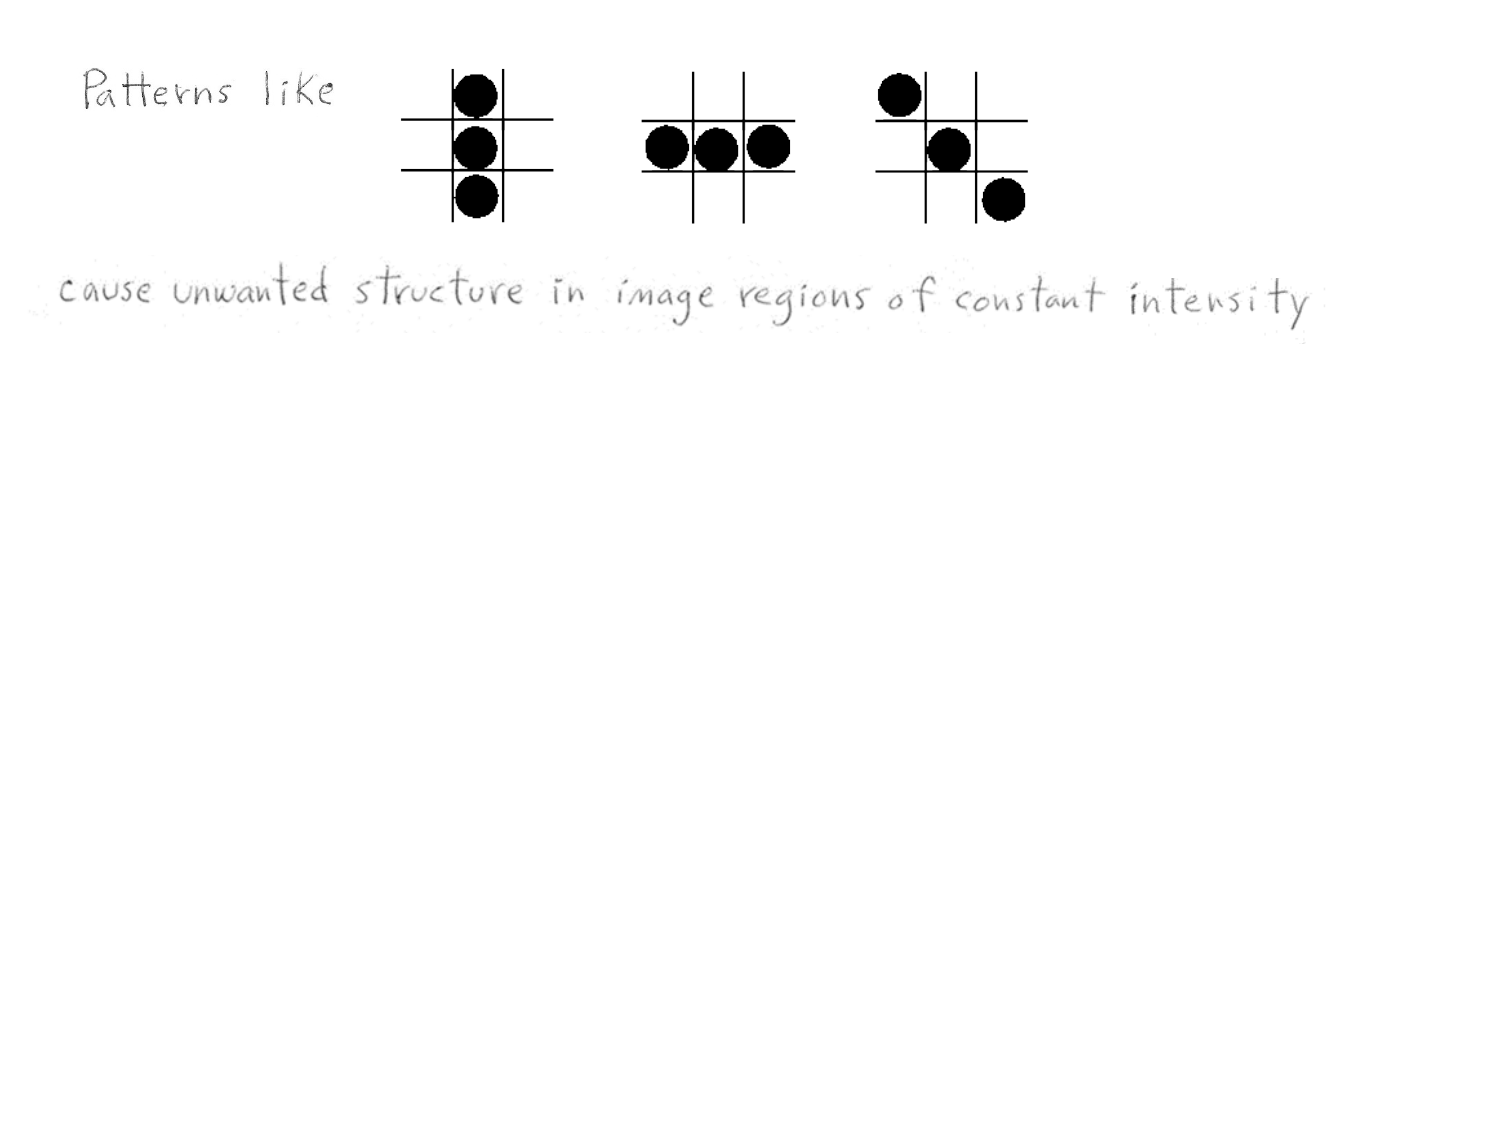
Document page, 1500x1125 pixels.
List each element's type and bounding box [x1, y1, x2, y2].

picture [359, 29, 1060, 236]
picture [74, 59, 352, 117]
picture [14, 254, 1113, 333]
picture [1124, 278, 1331, 345]
